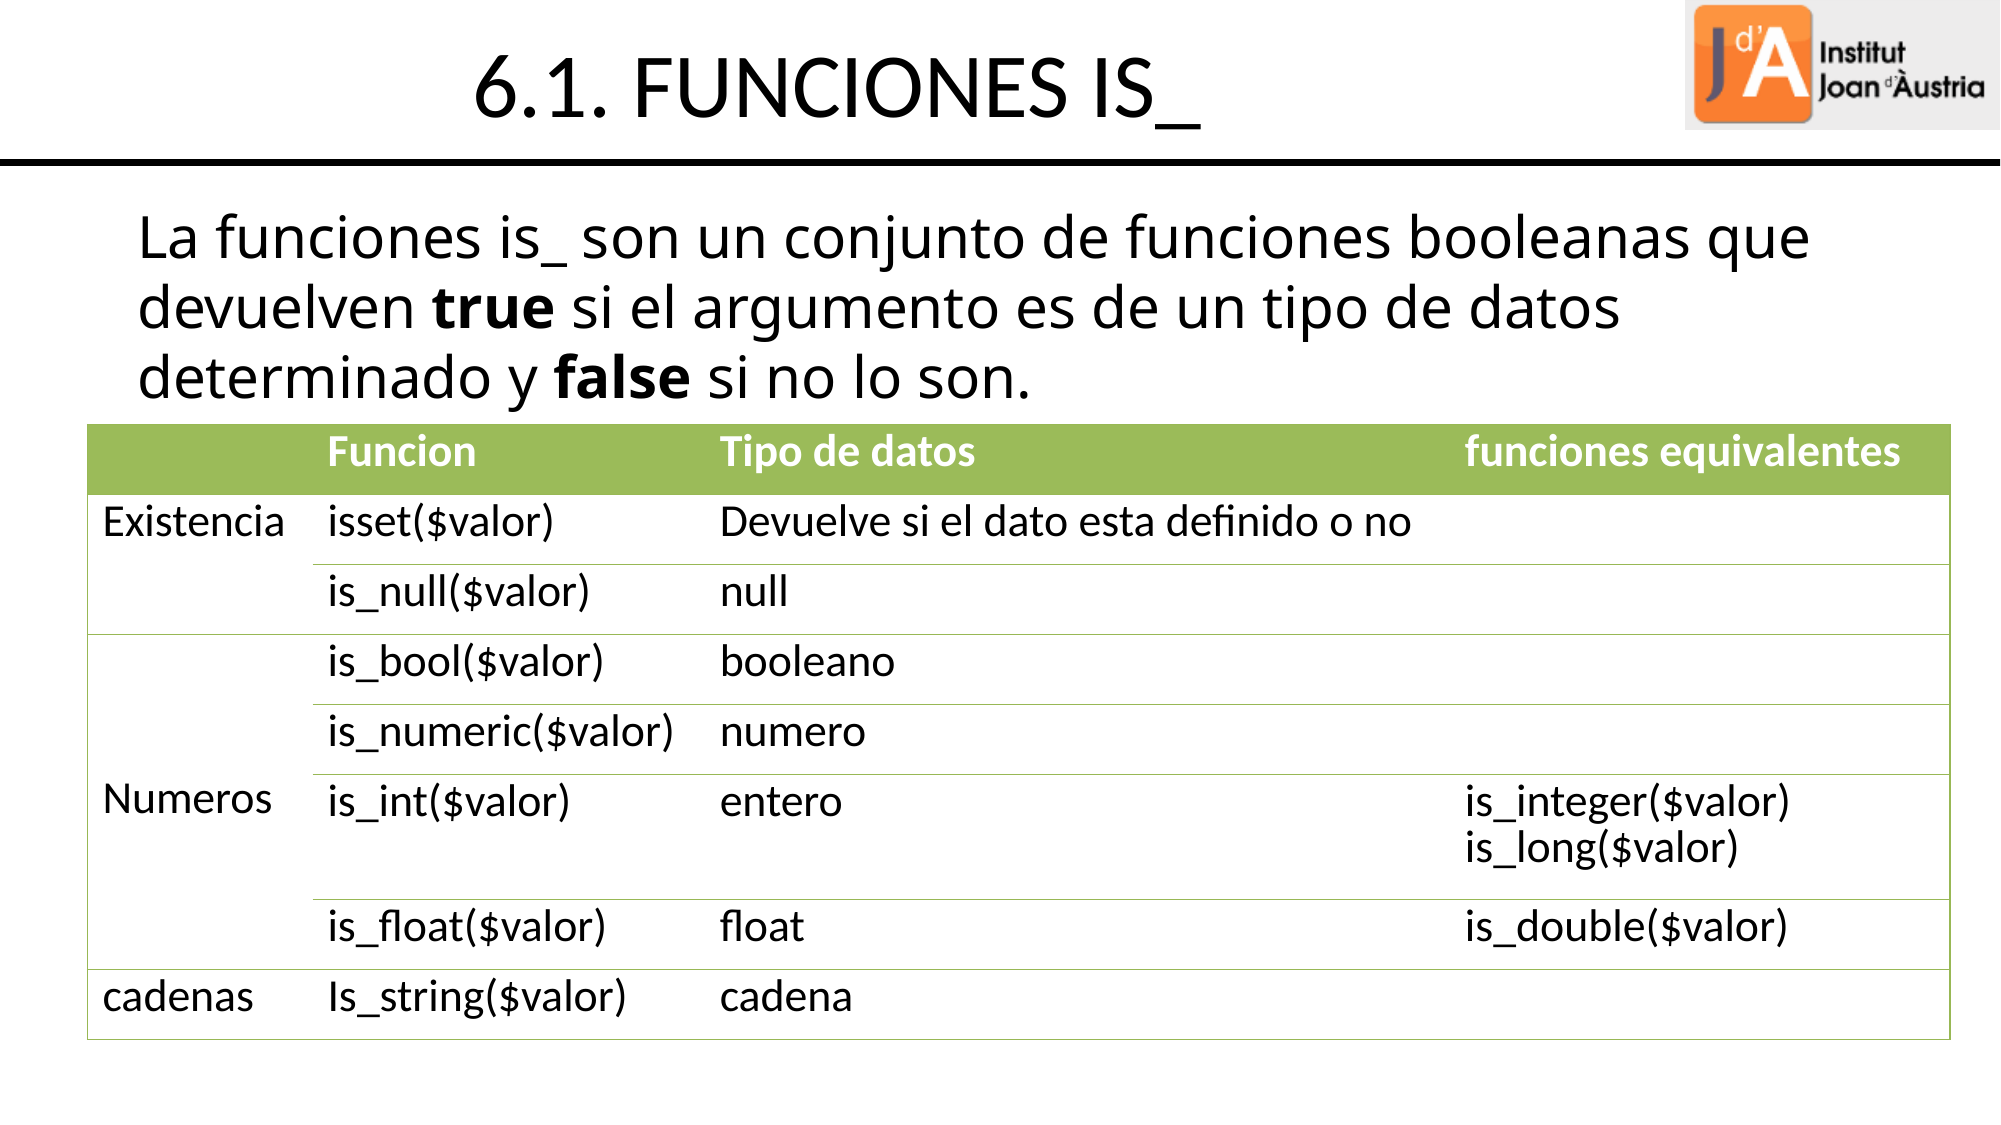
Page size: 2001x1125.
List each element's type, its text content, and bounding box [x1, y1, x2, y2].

table_cell [1450, 970, 1949, 1039]
table_cell null [705, 565, 1450, 634]
table_cell is_numeric($valor) [313, 705, 705, 774]
table_cell is_int($valor) [313, 775, 705, 899]
table_cell [1450, 495, 1949, 564]
table_cell isset($valor) [313, 495, 705, 564]
table_header funciones equivalentes [1450, 425, 1949, 494]
picture [1685, 0, 2000, 130]
table_cell float [705, 900, 1450, 969]
table_cell Existencia [88, 495, 313, 634]
table_cell Is_string($valor) [313, 970, 705, 1039]
table_cell is_double($valor) [1450, 900, 1949, 969]
table_cell entero [705, 775, 1450, 899]
table_cell is_null($valor) [313, 565, 705, 634]
table_cell Numeros [88, 635, 313, 969]
list La funciones is_ son un conjunto de funciones booleanas que devuelven true si el argumento es de un tipo de datos determinado y false si no lo son. [137, 200, 1988, 413]
table_cell [1450, 705, 1949, 774]
table_cell [1450, 565, 1949, 634]
table_cell numero [705, 705, 1450, 774]
table_cell is_integer($valor) is_long($valor) [1450, 775, 1949, 899]
table_cell is_bool($valor) [313, 635, 705, 704]
table_cell [1450, 635, 1949, 704]
table_header Tipo de datos [705, 425, 1450, 494]
table_cell Devuelve si el dato esta definido o no [705, 495, 1450, 564]
table_cell cadena [705, 970, 1450, 1039]
text_box 6.1. FUNCIONES IS_ [0, 0, 1675, 146]
table_cell is_float($valor) [313, 900, 705, 969]
table_cell cadenas [88, 970, 313, 1039]
table_header [88, 425, 313, 494]
table_cell booleano [705, 635, 1450, 704]
table_header Funcion [313, 425, 705, 494]
